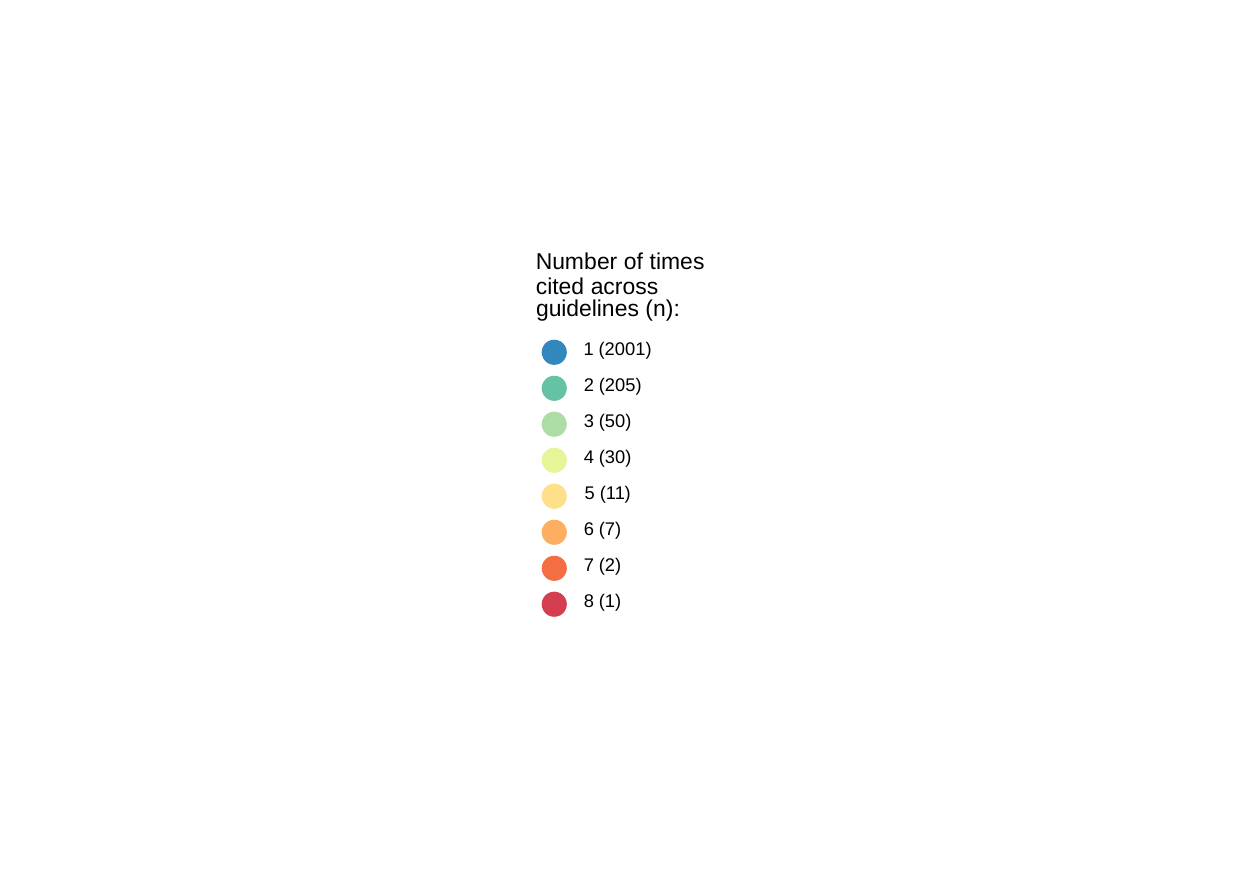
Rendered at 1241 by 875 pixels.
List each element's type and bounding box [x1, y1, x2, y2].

text_box [74, 164, 1166, 711]
